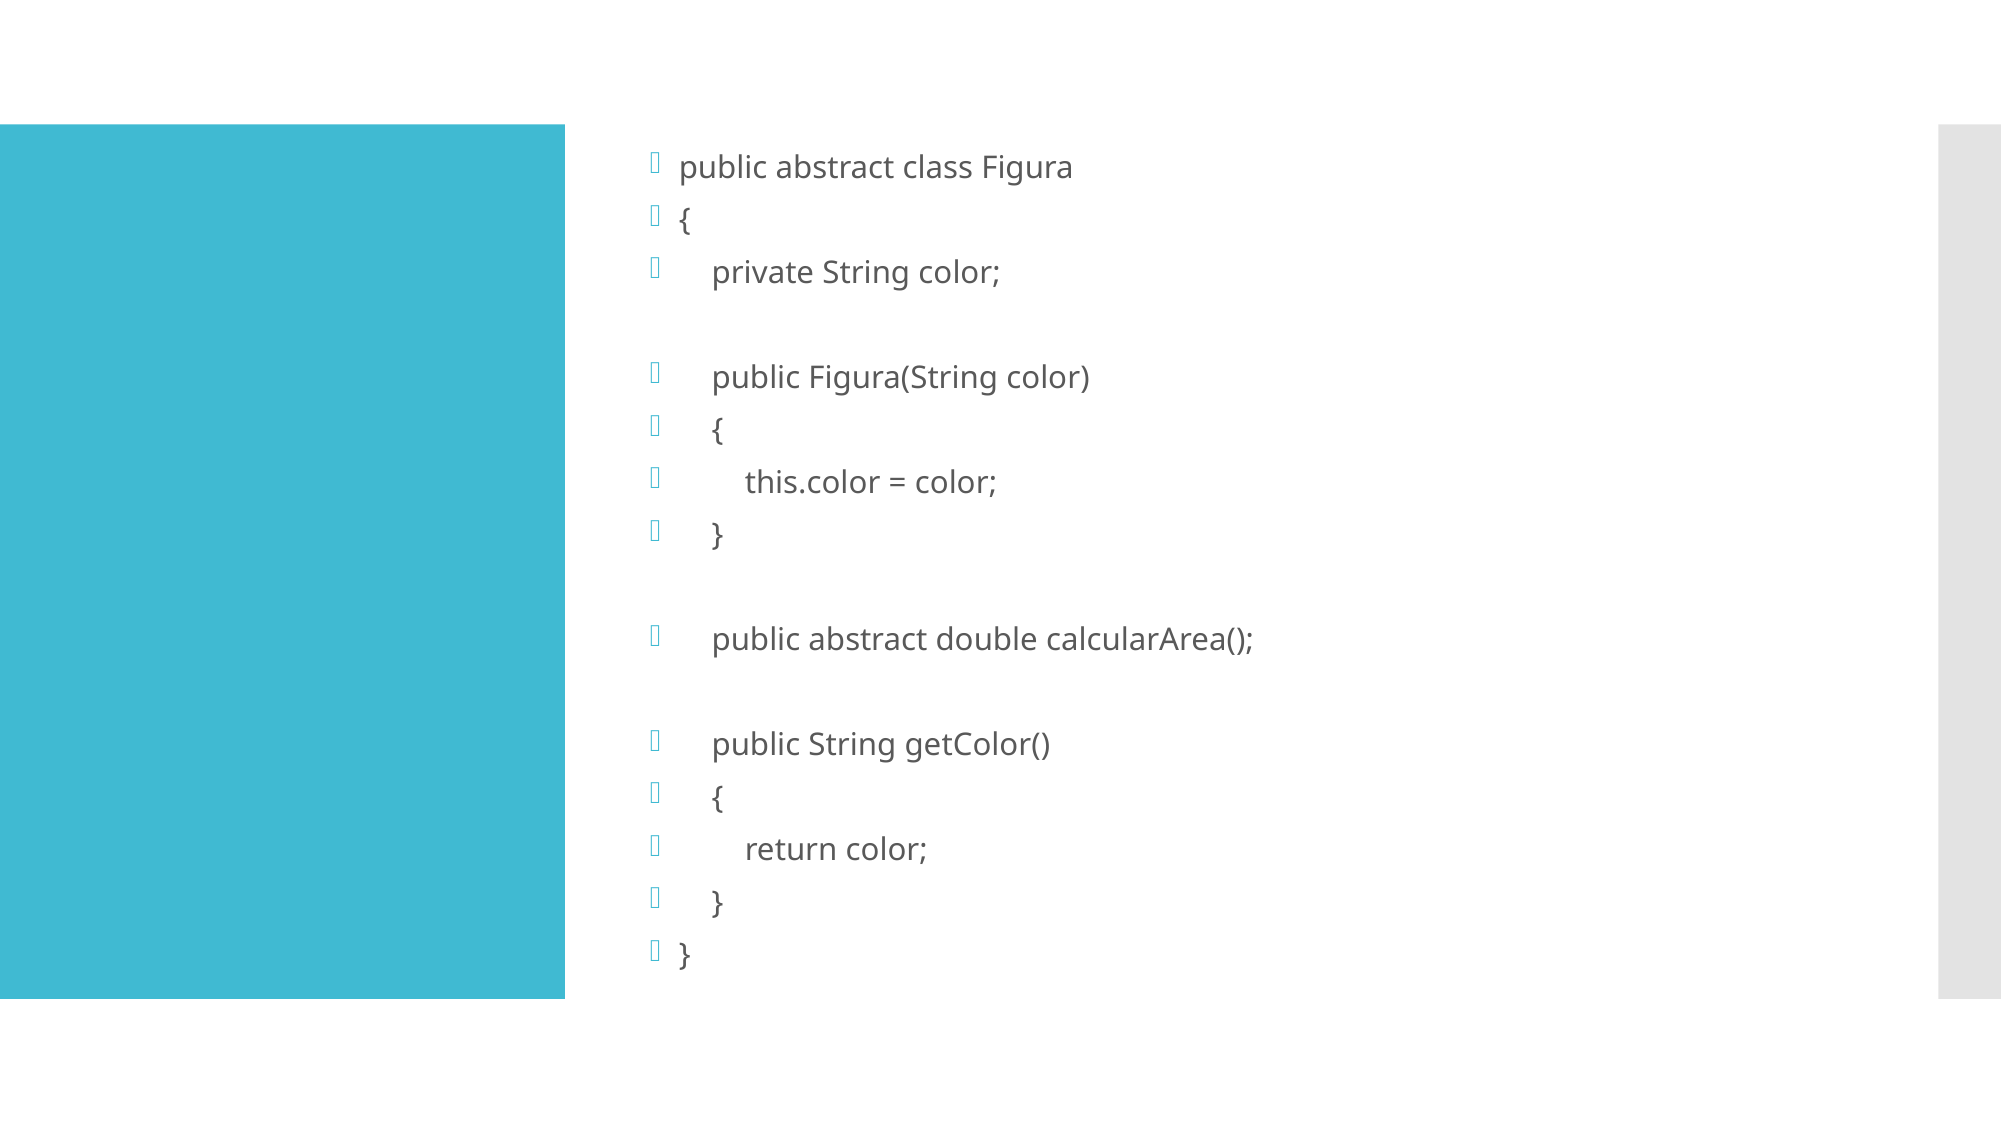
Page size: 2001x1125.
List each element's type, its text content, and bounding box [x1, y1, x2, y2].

list public abstract class Figura { private String color; public Figura(String color) { this.color = color; } public abstract double calcularArea(); public String getColor() { return color; } } [634, 141, 1835, 982]
